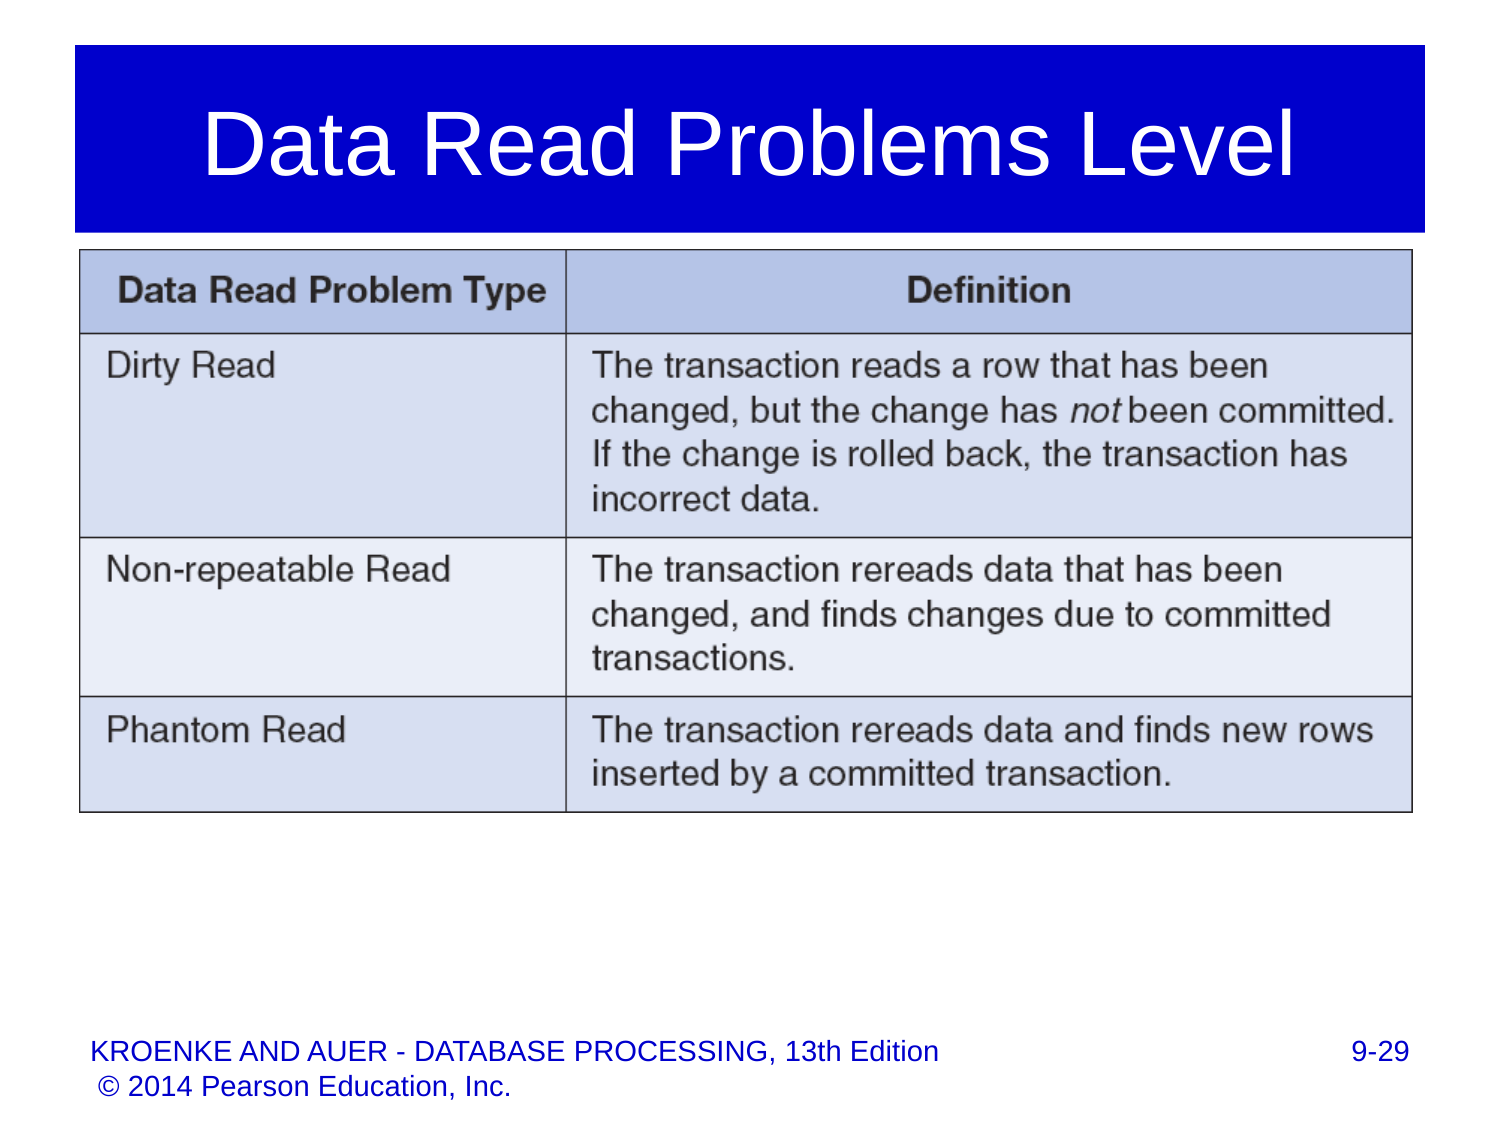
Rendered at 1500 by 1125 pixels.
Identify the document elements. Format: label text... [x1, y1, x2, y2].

picture [79, 249, 1413, 813]
title Data Read Problems Level [75, 45, 1425, 233]
footer KROENKE AND AUER - DATABASE PROCESSING, 13th Edition © 2014 Pearson Education, Inc. [74, 1024, 963, 1104]
slide_number 9-29 [1074, 1024, 1426, 1103]
